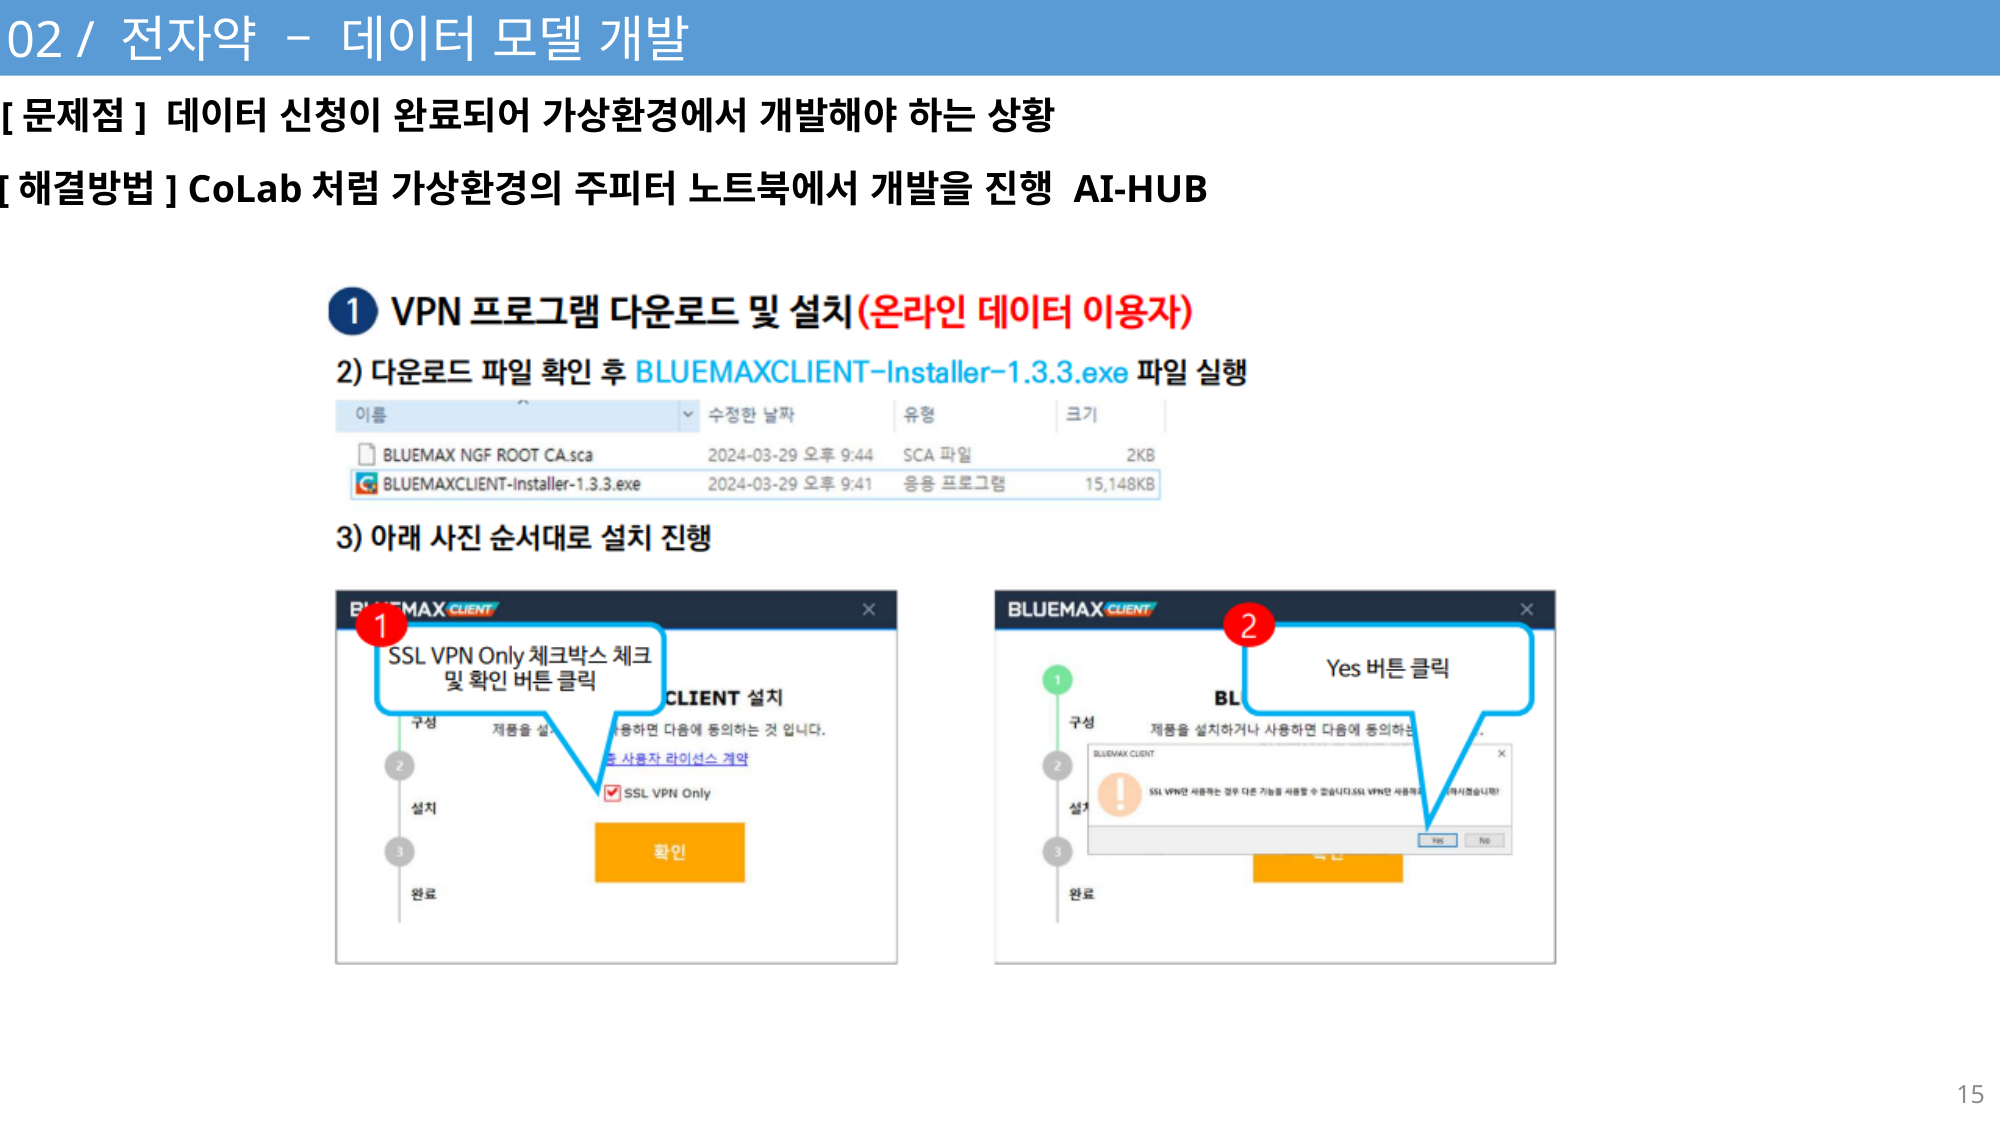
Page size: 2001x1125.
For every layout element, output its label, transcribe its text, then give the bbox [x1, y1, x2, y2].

slide_number 15 [1550, 1065, 2000, 1125]
text_box [해결방법] CoLab처럼 가상환경의 주피터 노트북에서 개발을 진행 AI-HUB [0, 157, 1224, 218]
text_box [0, 0, 2000, 76]
picture [290, 266, 1688, 1015]
text_box [문제점] 데이터 신청이 완료되어 가상환경에서 개발해야 하는 상황 [0, 84, 1072, 145]
